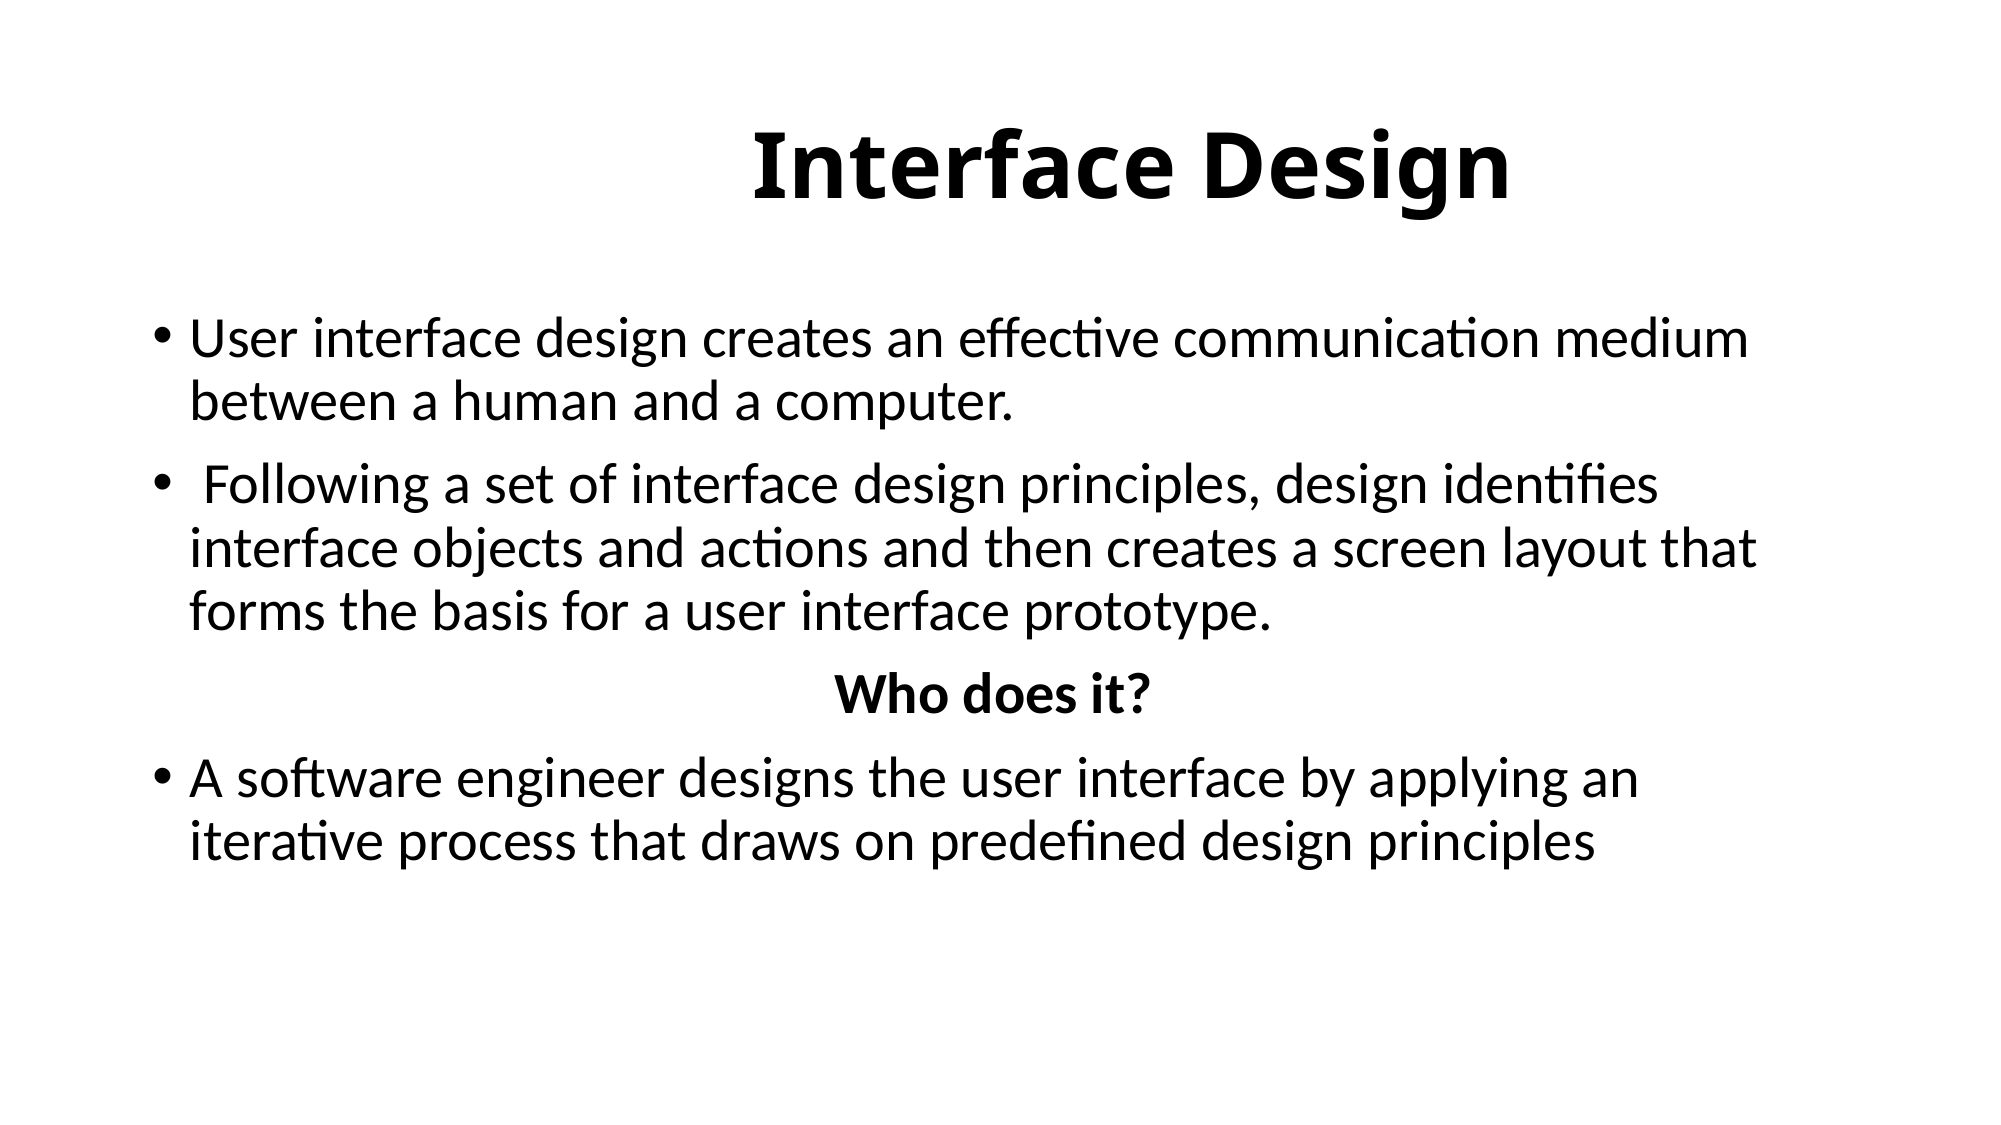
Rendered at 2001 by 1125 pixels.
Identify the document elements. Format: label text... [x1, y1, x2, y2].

title Interface Design [137, 59, 1863, 278]
list User interface design creates an effective communication medium between a human and a computer. Following a set of interface design principles, design identifies interface objects and actions and then creates a screen layout that forms the basis for a user interface prototype. Who does it? A software engineer designs the user interface by applying an iterative process that draws on predefined design principles [137, 299, 1863, 1014]
